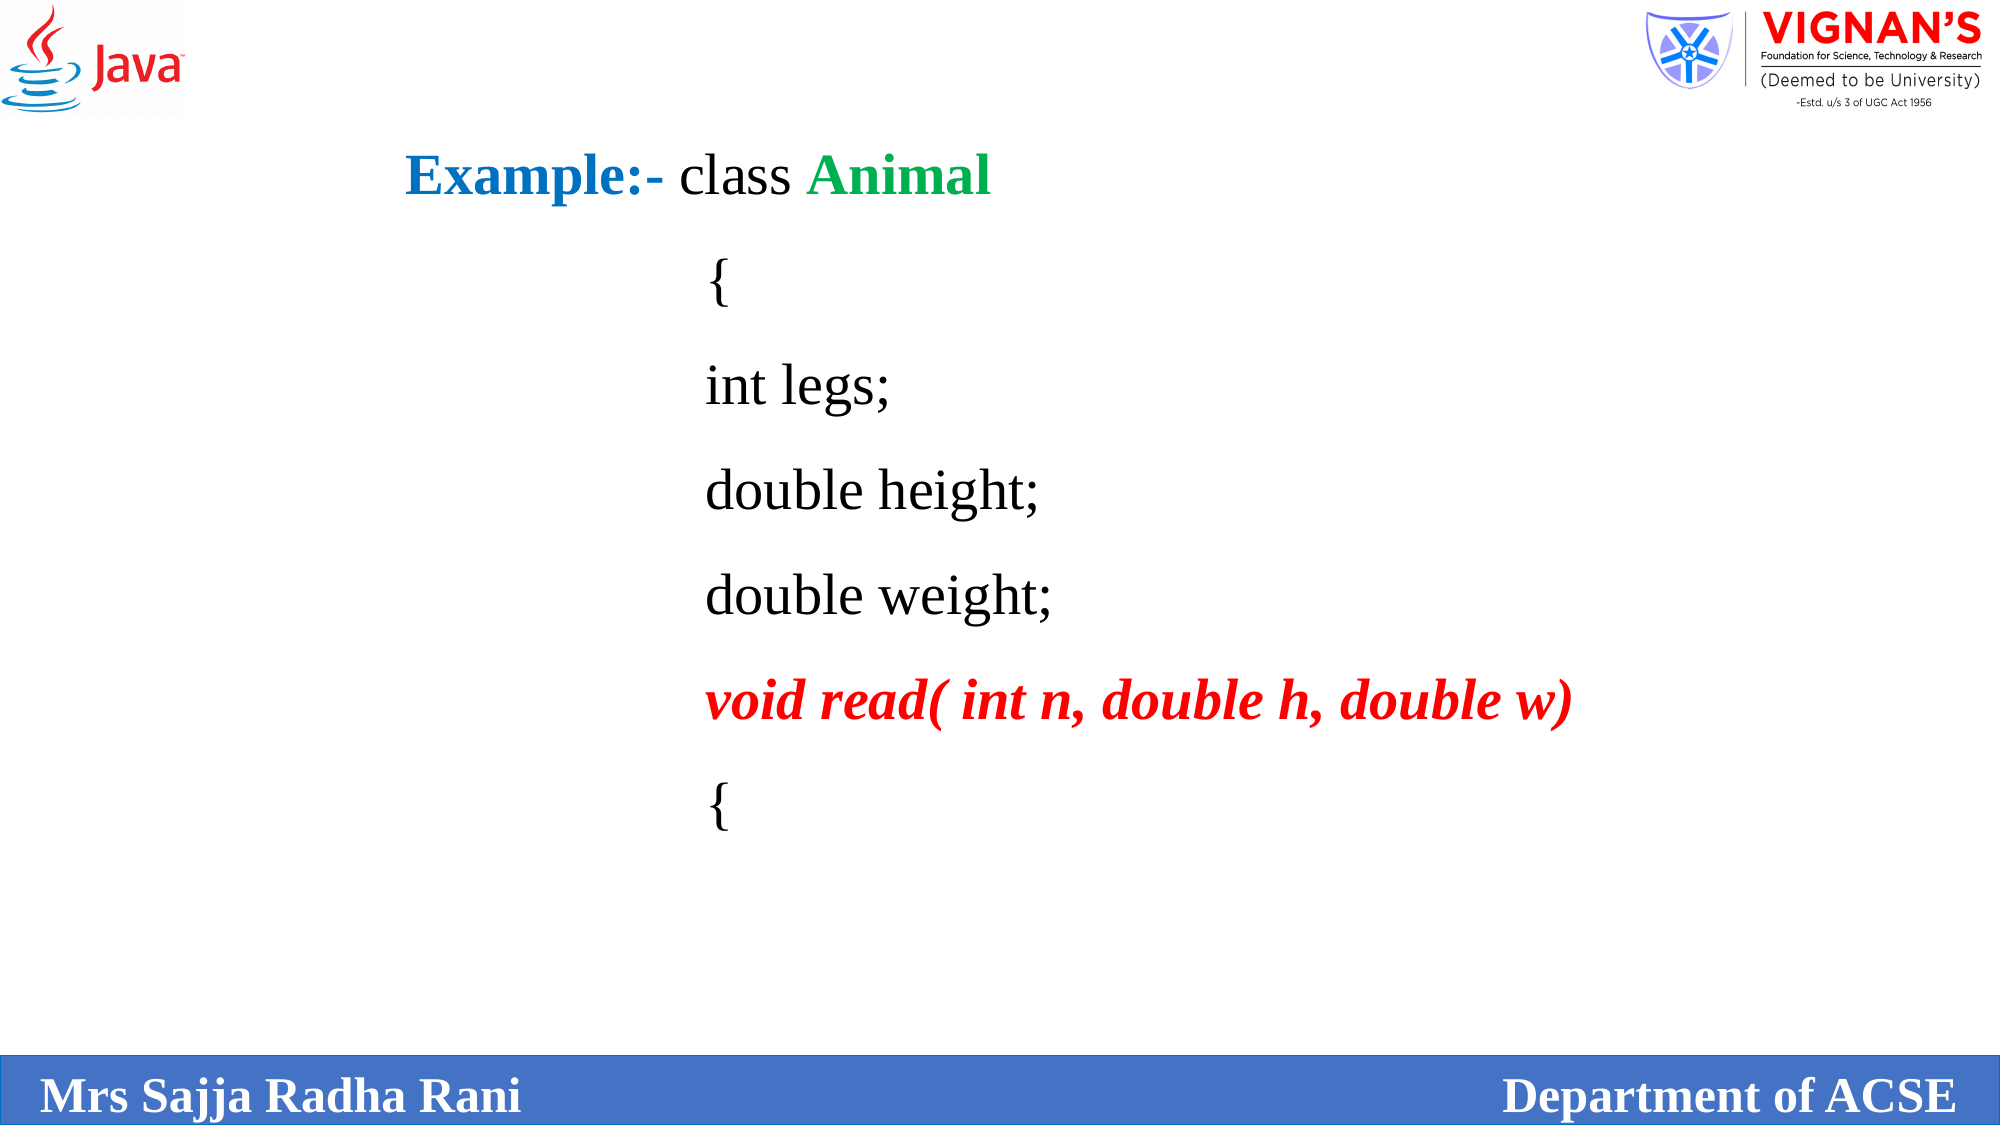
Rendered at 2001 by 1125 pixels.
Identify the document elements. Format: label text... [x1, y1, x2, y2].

picture [0, 0, 186, 116]
text_box Example:- class Animal { int legs; double height; double weight; void read( int n, double h, double w) { [390, 93, 1657, 844]
picture [1631, 0, 2000, 116]
